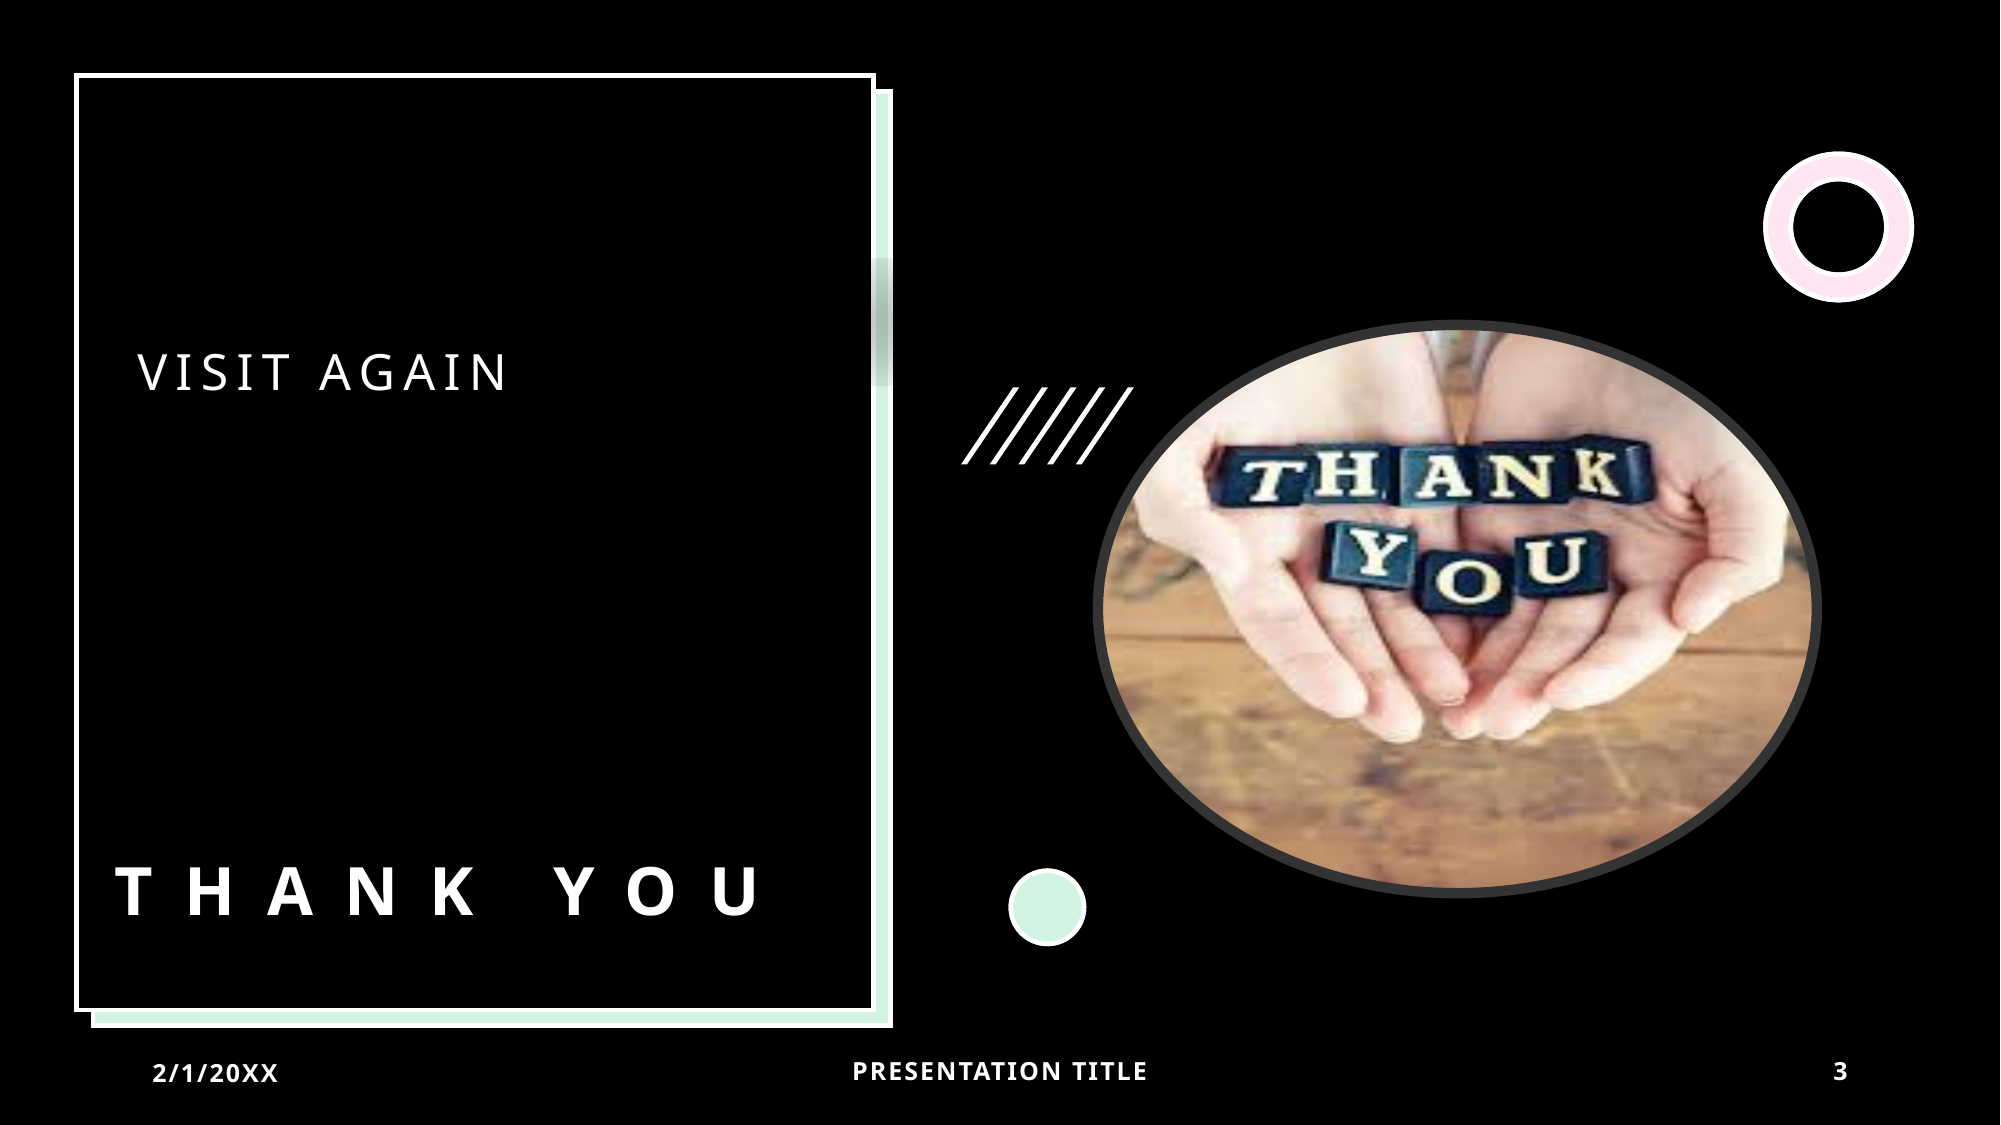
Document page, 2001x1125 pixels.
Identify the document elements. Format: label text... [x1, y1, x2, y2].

footer PRESENTATION TITLE [662, 1042, 1338, 1103]
picture [1097, 324, 1817, 894]
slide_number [137, 1042, 588, 1103]
slide_number 3 [1412, 1042, 1863, 1103]
subtitle VISIT AGAIN [122, 332, 849, 589]
title THANK YOU [99, 811, 849, 938]
